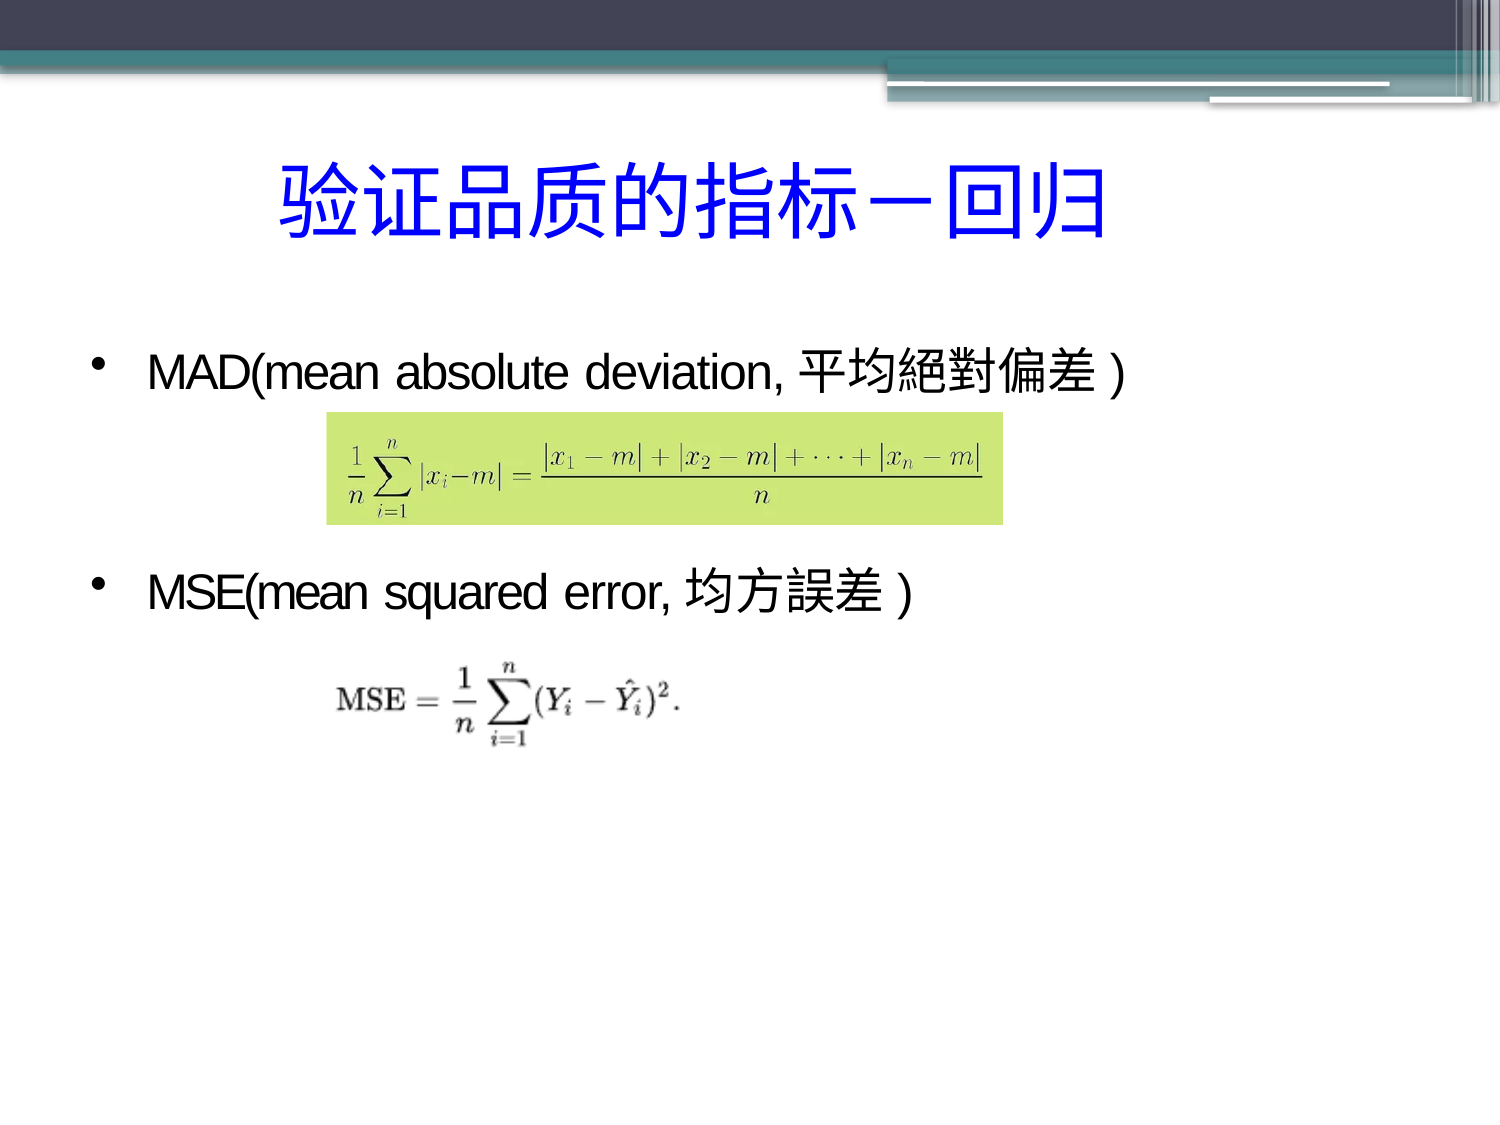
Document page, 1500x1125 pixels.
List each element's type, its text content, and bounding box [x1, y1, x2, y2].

text_box MAD(mean absolute deviation,平均絕對偏差) MSE(mean squared error,均方誤差) [87, 325, 1342, 764]
picture [307, 651, 751, 765]
picture [312, 412, 1006, 526]
text_box 验证品质的指标－回归 [275, 146, 1197, 249]
